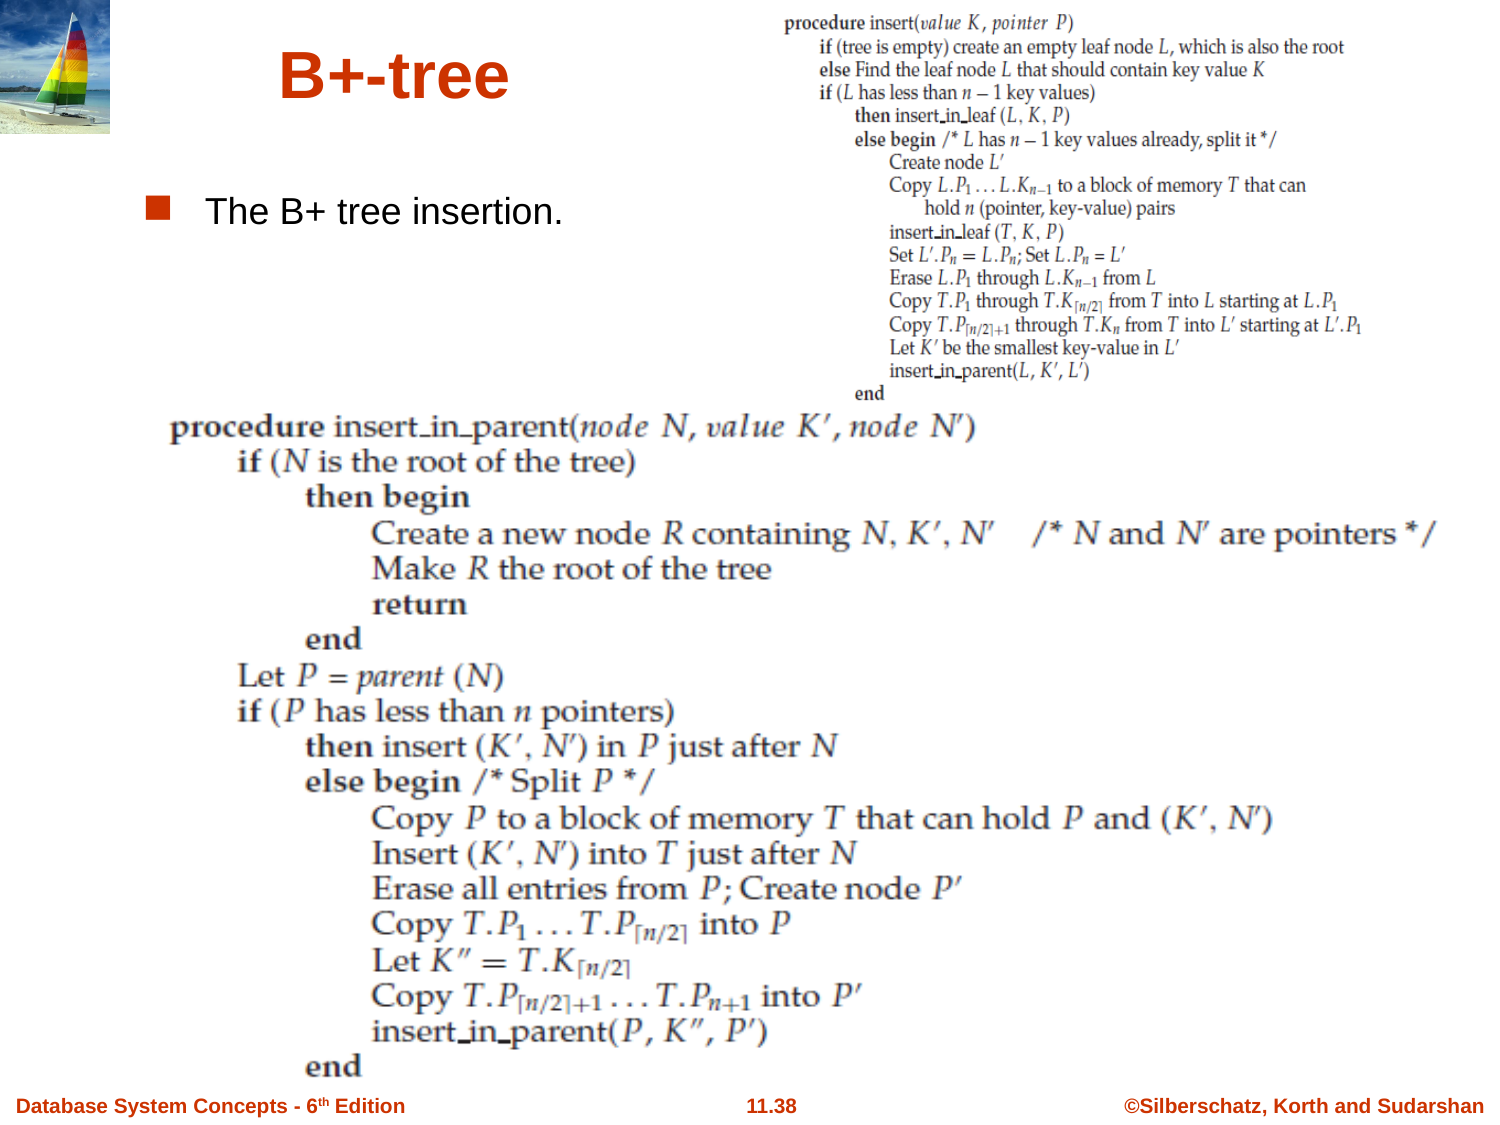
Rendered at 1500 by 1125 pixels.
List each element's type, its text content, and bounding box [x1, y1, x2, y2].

title B+-tree [125, 18, 664, 120]
picture [160, 13, 1457, 1087]
list The B+ tree insertion. [133, 179, 656, 984]
picture [0, 0, 110, 134]
